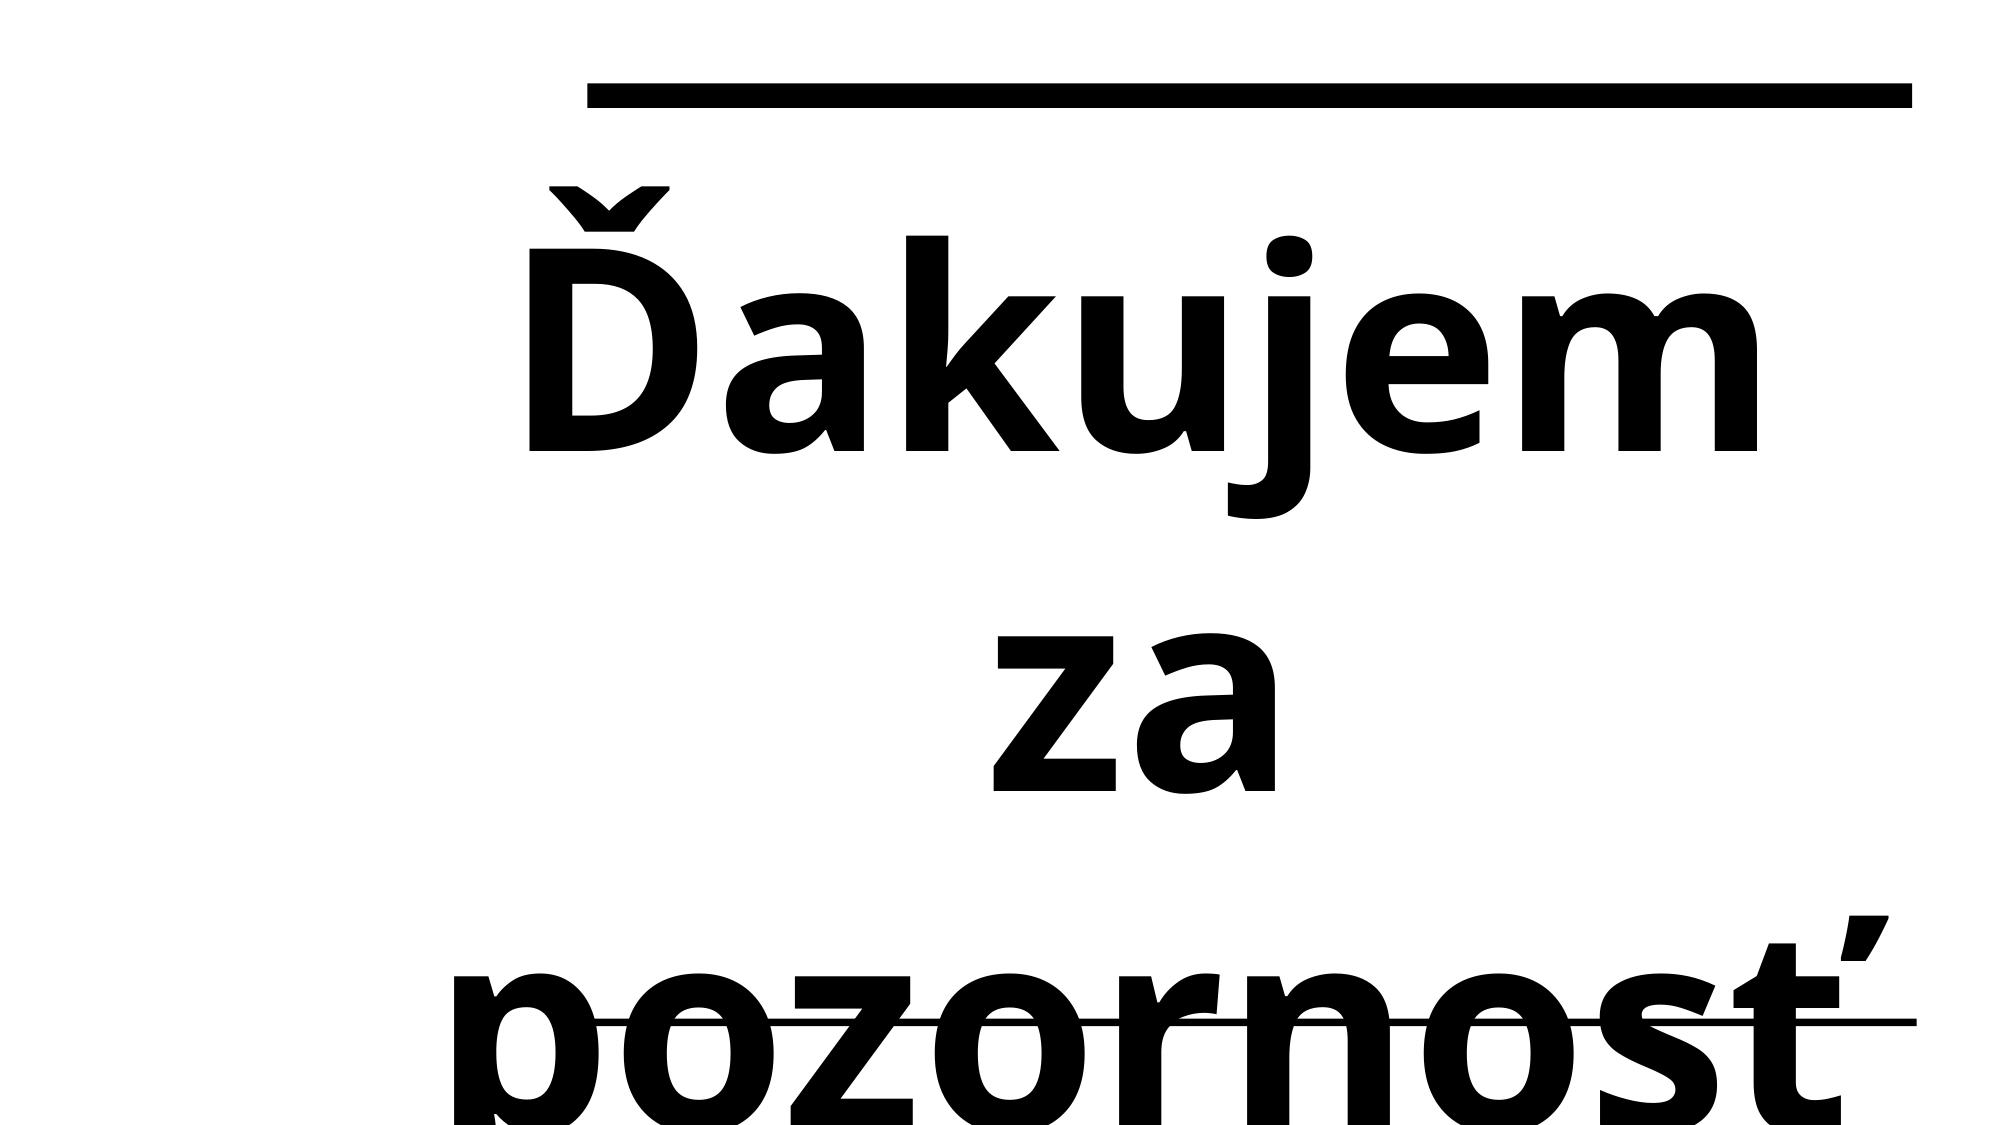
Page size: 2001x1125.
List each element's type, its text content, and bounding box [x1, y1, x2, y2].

text_box [586, 82, 1913, 109]
text_box [586, 1018, 1918, 1027]
text_box [0, 0, 2000, 1125]
title Ďakujem za pozornosť [368, 160, 1915, 931]
